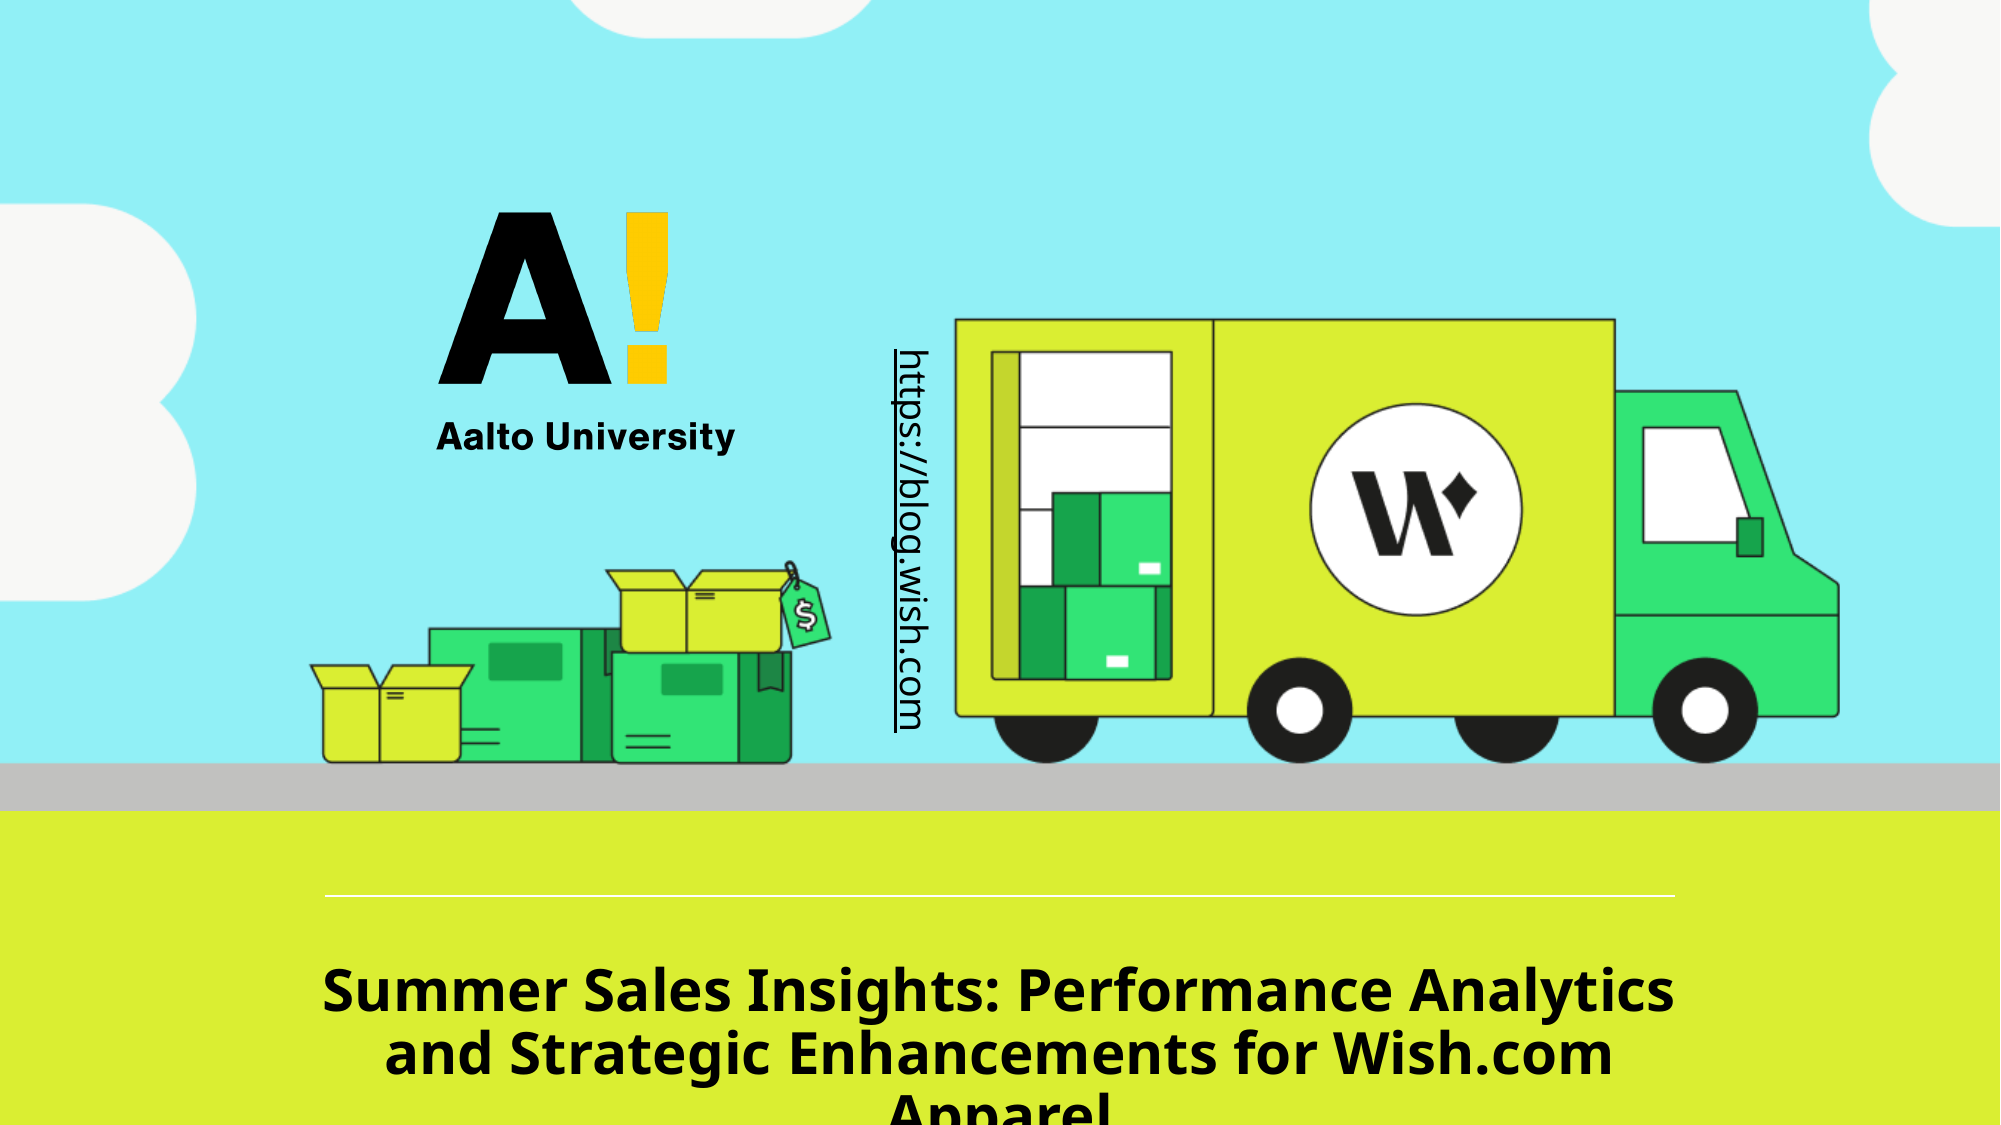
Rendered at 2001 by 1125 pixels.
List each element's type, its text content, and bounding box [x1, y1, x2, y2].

subtitle Summer Sales Insights: Performance Analytics and Strategic Enhancements for Wish.com Apparel [280, 953, 1719, 1011]
picture [0, 0, 2000, 812]
